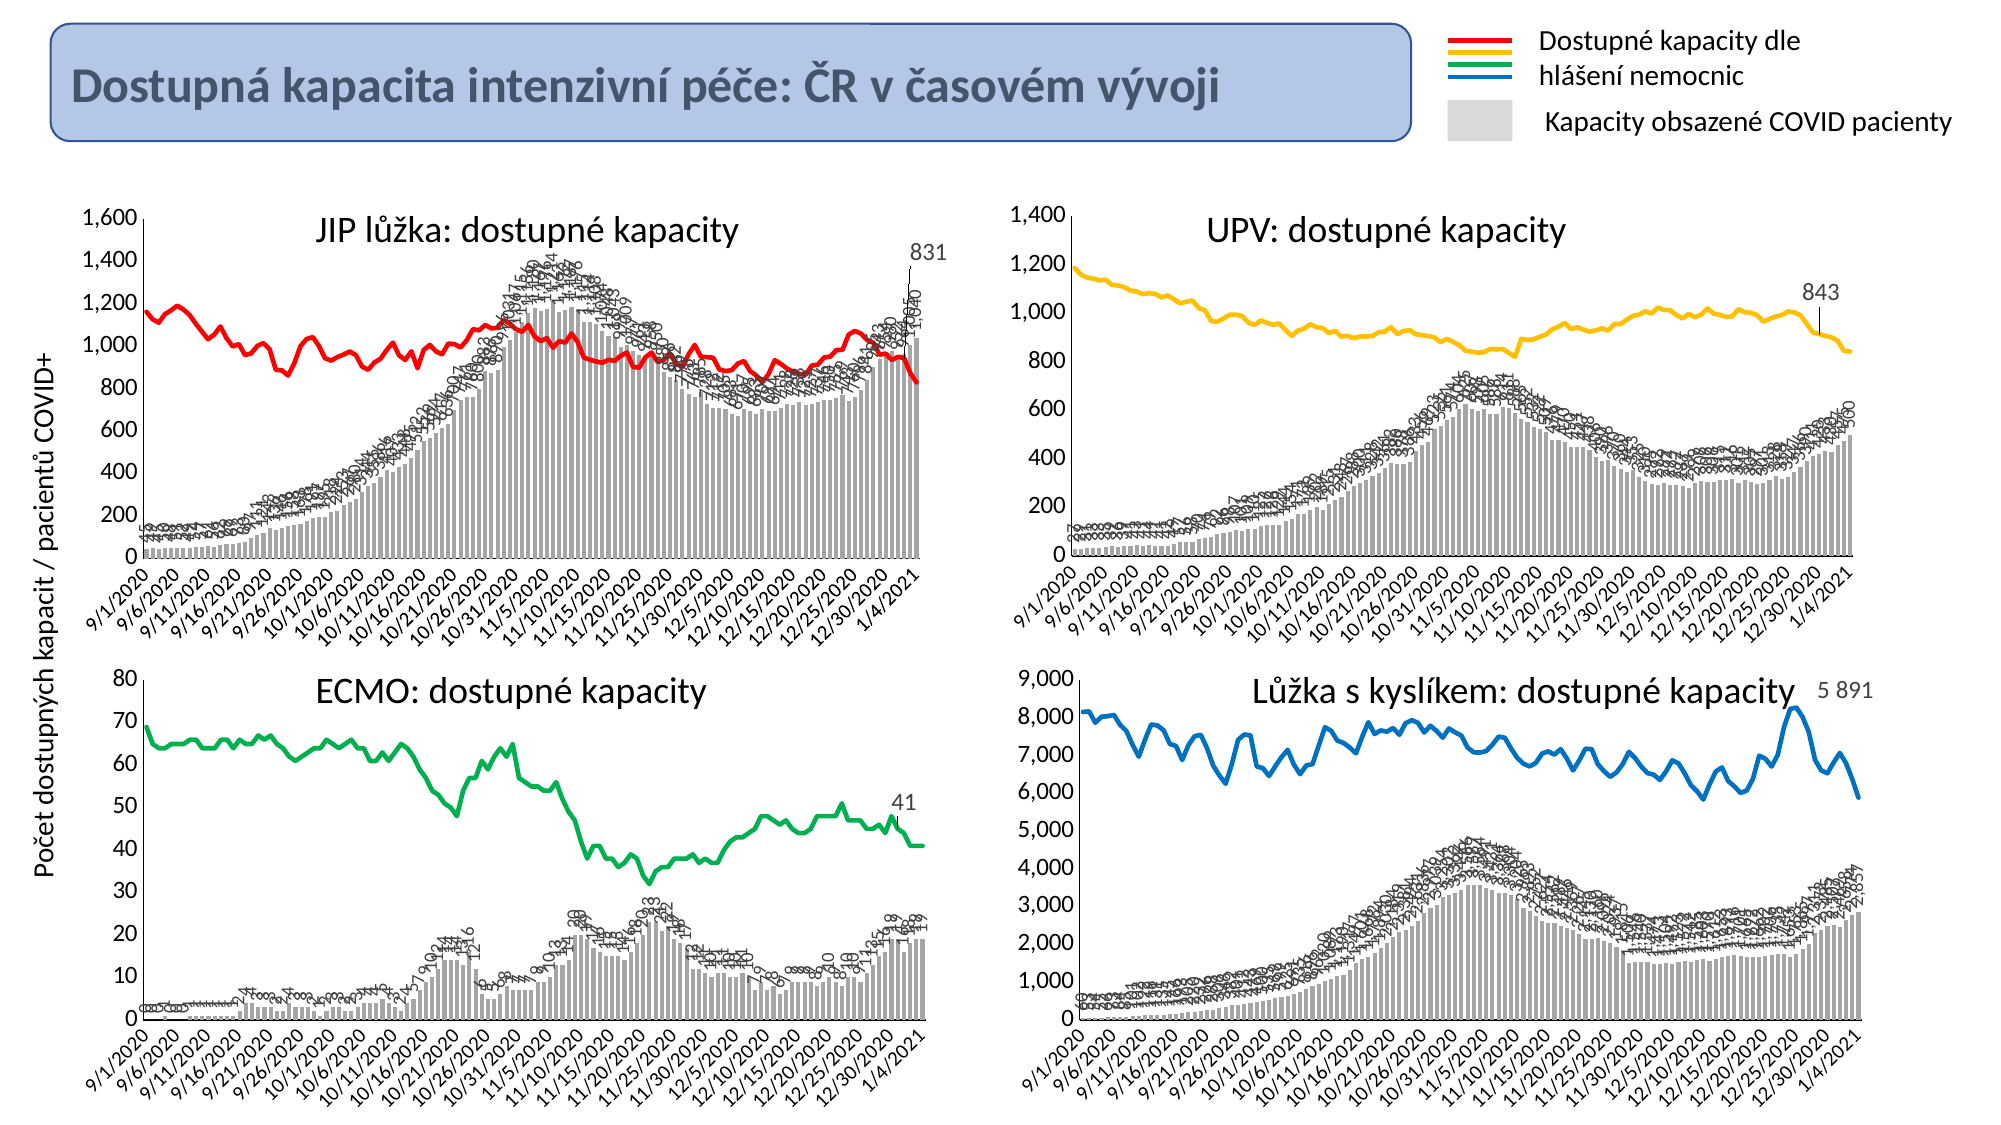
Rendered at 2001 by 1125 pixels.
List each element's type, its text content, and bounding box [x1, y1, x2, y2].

text_box Kapacity obsazené COVID pacienty [1530, 94, 1968, 145]
text_box Počet dostupných kapacit / pacientů COVID+ [16, 338, 64, 893]
text_box Dostupná kapacita intenzivní péče: ČR v časovém vývoji [49, 22, 1413, 143]
text_box Dostupné kapacity dle hlášení nemocnic [1524, 14, 1872, 99]
text_box [1447, 99, 1513, 142]
chart [991, 194, 1884, 1123]
chart [64, 197, 948, 1123]
